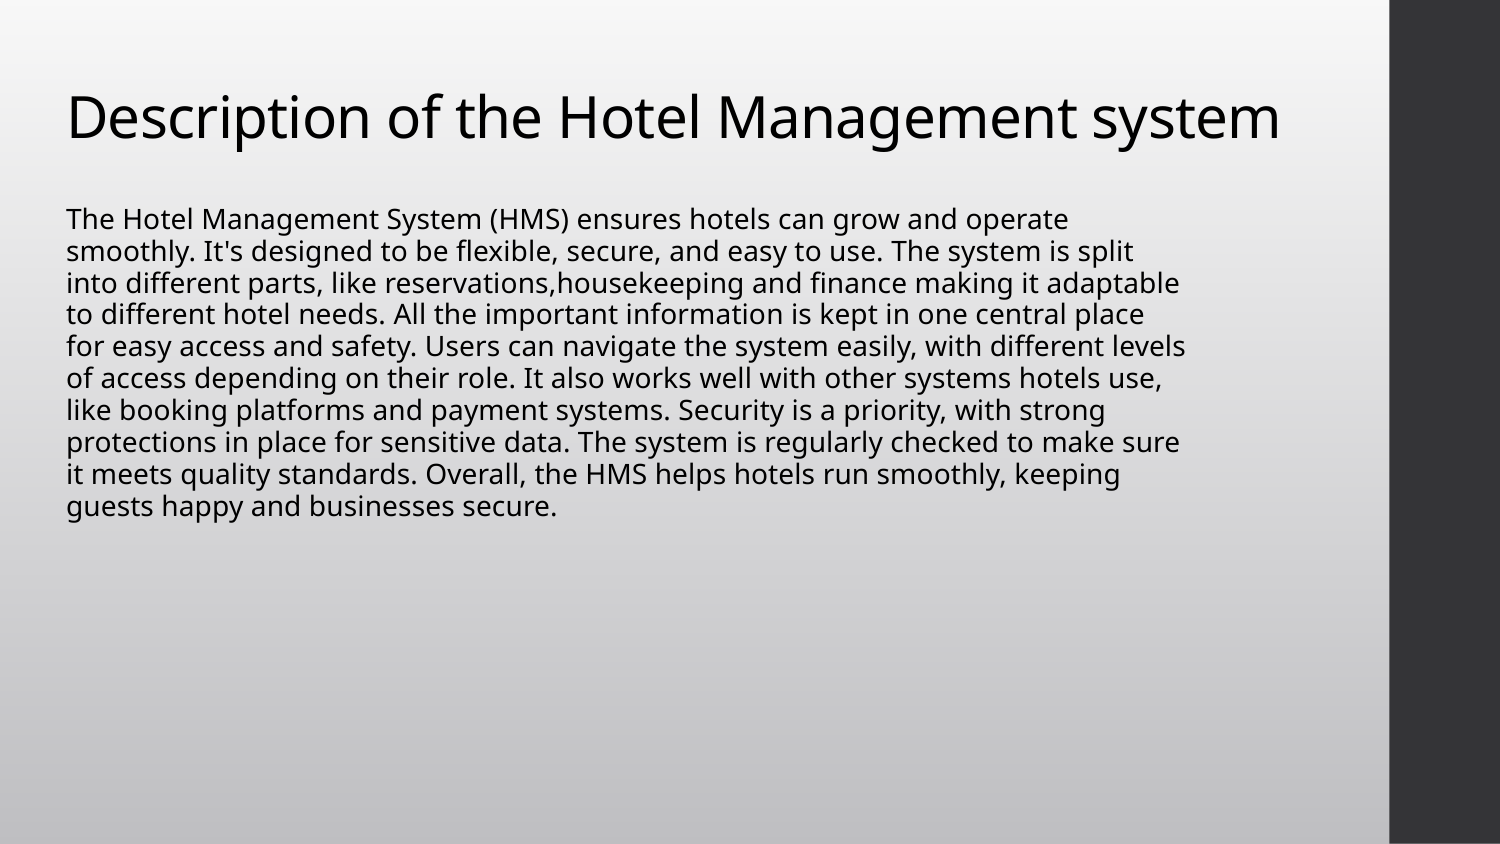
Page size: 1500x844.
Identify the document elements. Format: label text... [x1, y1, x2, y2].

title Description of the Hotel Management system [51, 72, 1449, 167]
list The Hotel Management System (HMS) ensures hotels can grow and operate smoothly. It's designed to be flexible, secure, and easy to use. The system is split into different parts, like reservations,housekeeping and finance making it adaptable to different hotel needs. All the important information is kept in one central place for easy access and safety. Users can navigate the system easily, with different levels of access depending on their role. It also works well with other systems hotels use, like booking platforms and payment systems. Security is a priority, with strong protections in place for sensitive data. The system is regularly checked to make sure it meets quality standards. Overall, the HMS helps hotels run smoothly, keeping guests happy and businesses secure. [51, 189, 1206, 750]
